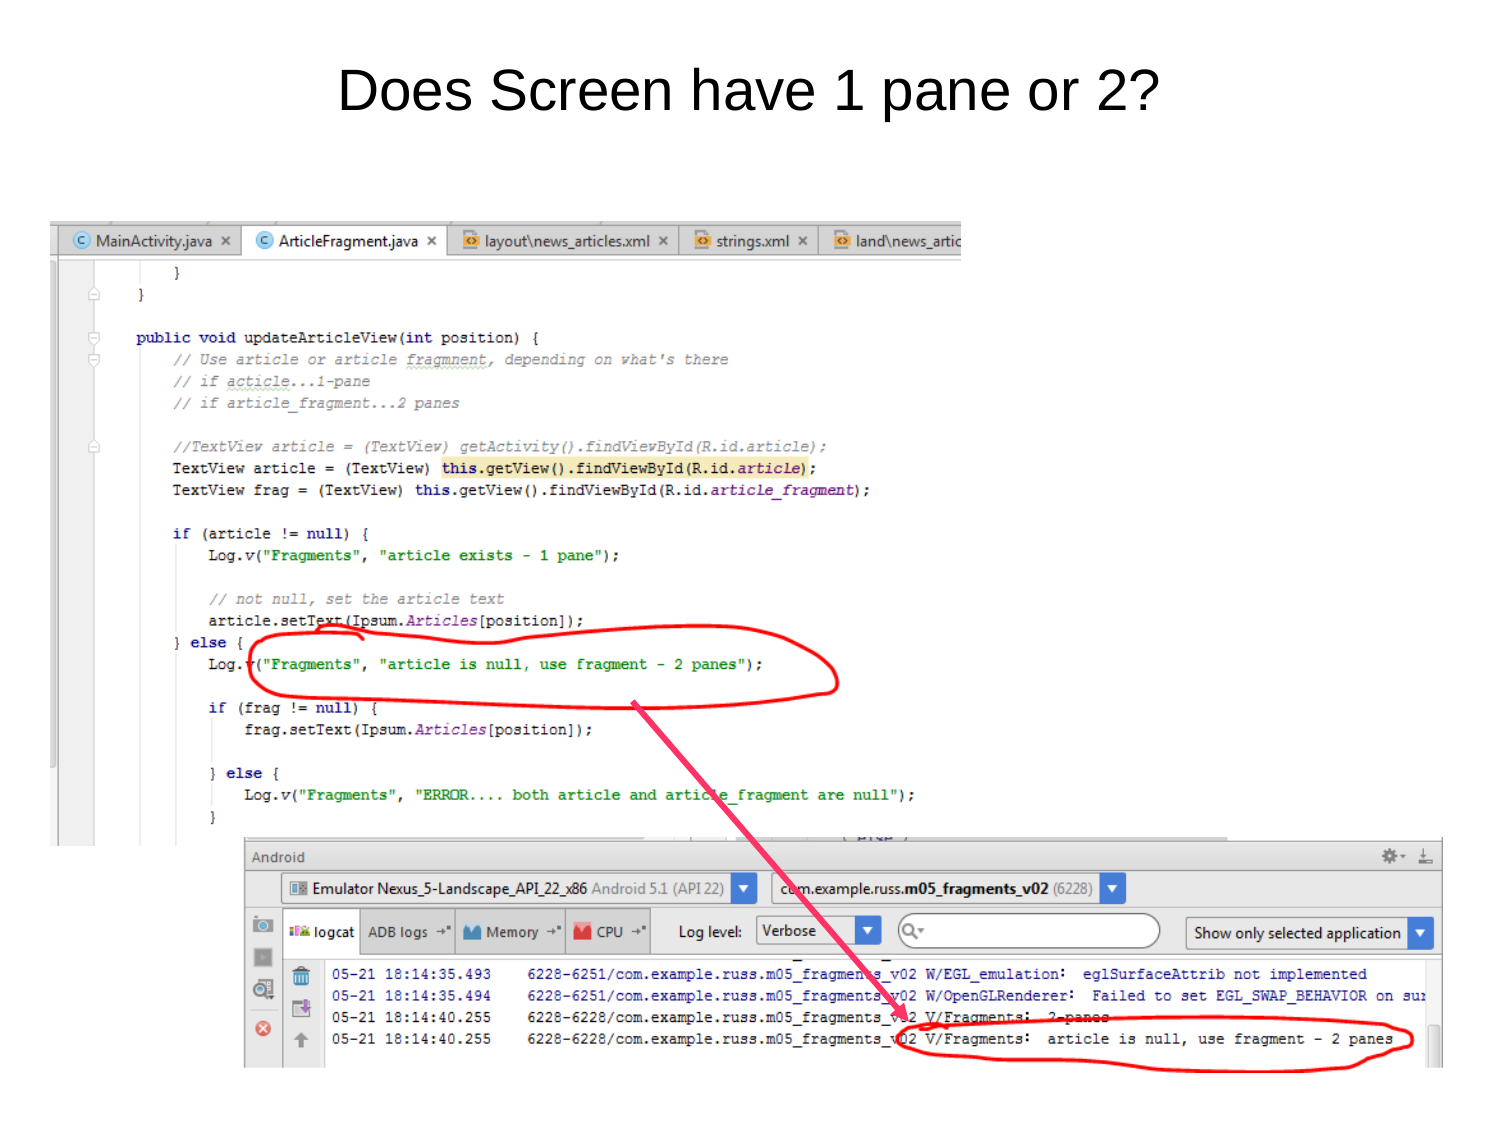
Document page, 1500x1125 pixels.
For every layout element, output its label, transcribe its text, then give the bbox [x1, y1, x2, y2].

picture [50, 221, 1443, 1073]
text_box Does Screen have 1 pane or 2? [74, 45, 1425, 329]
